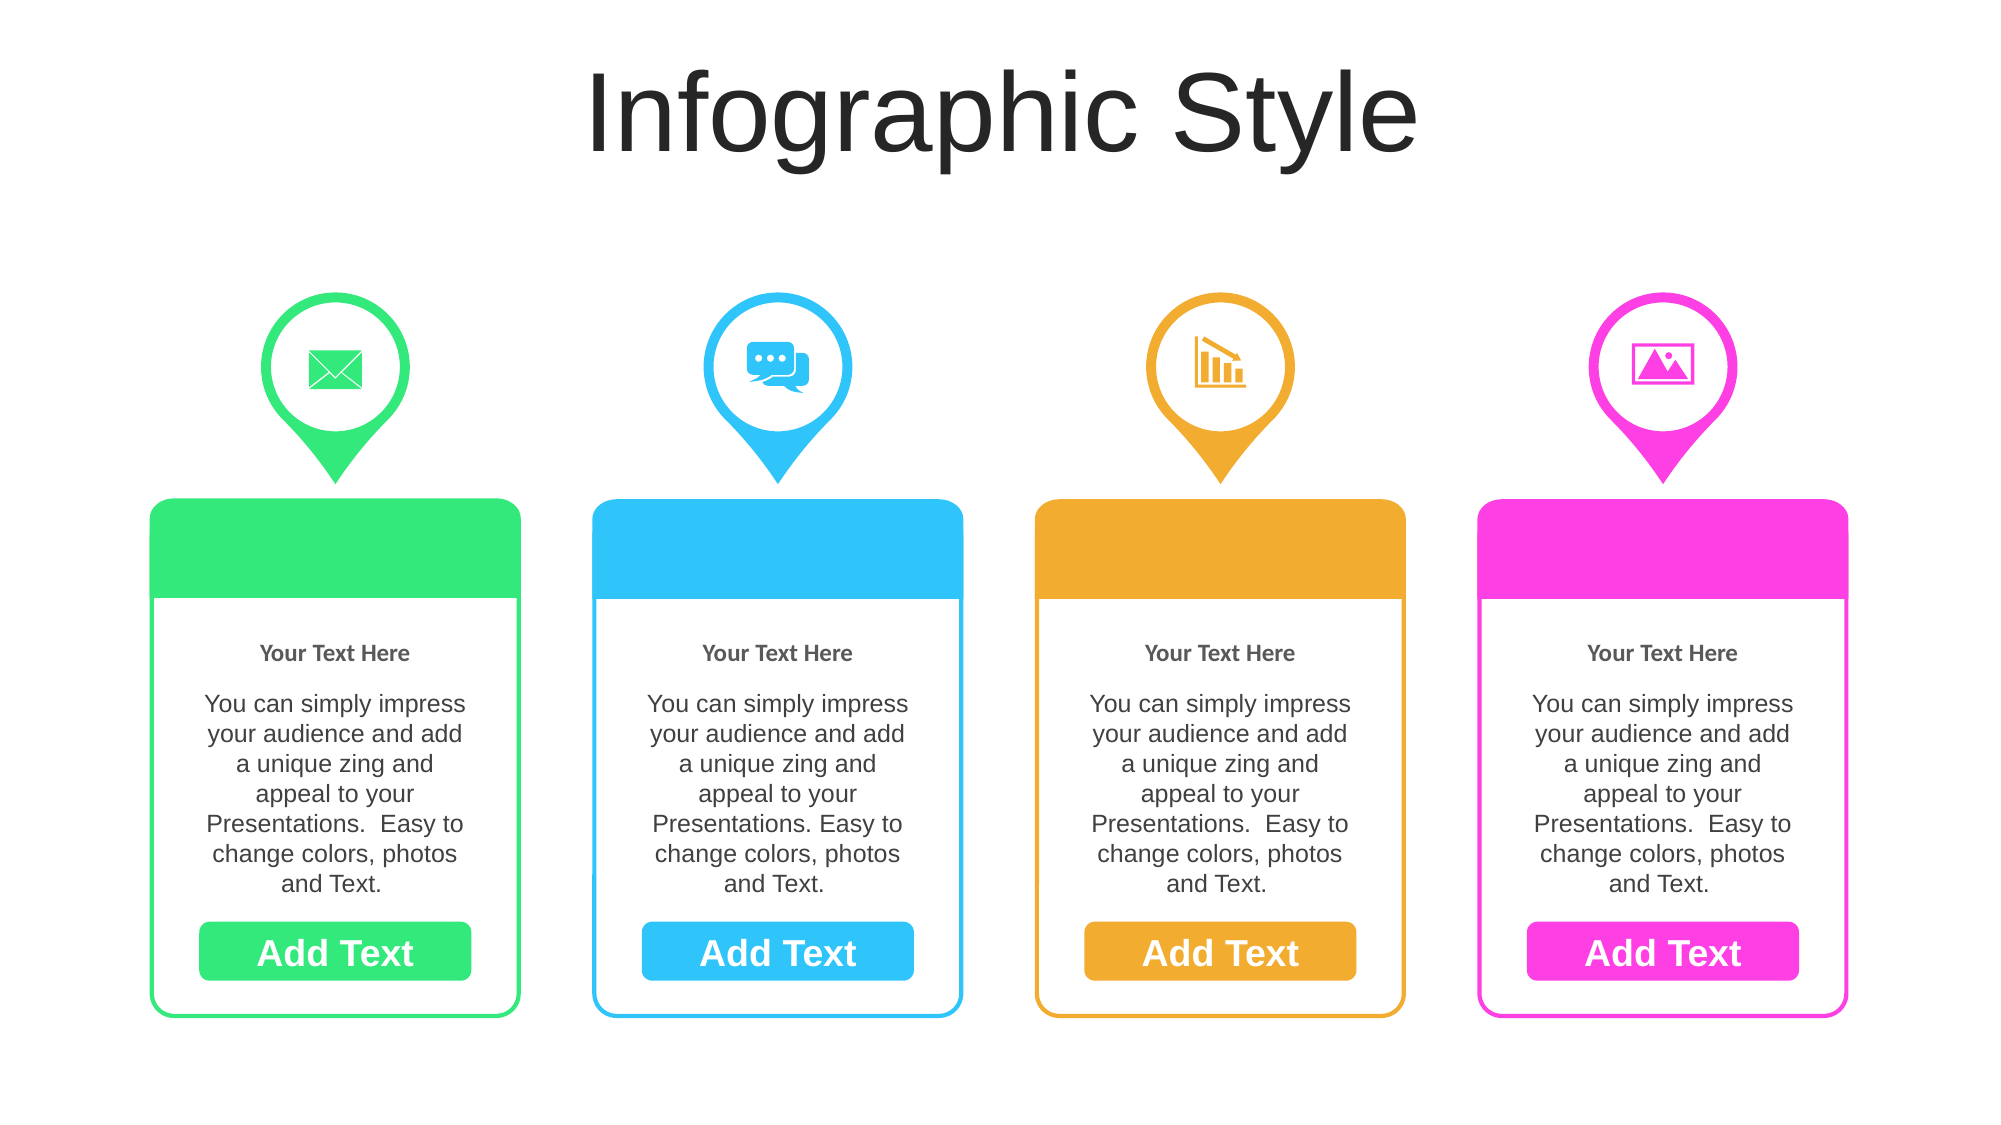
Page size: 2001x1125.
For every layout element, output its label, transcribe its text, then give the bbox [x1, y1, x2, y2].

text_box [1587, 291, 1739, 487]
text_box [150, 597, 520, 1017]
text_box [593, 598, 963, 1017]
text_box [1194, 335, 1247, 389]
text_box Add Text [1525, 920, 1801, 982]
text_box [1478, 598, 1848, 1017]
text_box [1068, 629, 1373, 877]
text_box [1510, 629, 1816, 877]
text_box [259, 291, 411, 487]
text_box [625, 629, 930, 877]
text_box [702, 291, 854, 487]
text_box [1145, 291, 1296, 487]
text_box [1035, 598, 1405, 1017]
text_box Add Text [198, 920, 473, 982]
text_box Add Text [640, 920, 915, 982]
text_box [150, 499, 520, 597]
text_box [305, 349, 365, 391]
text_box [593, 500, 963, 598]
text_box Add Text [1083, 920, 1358, 982]
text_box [183, 629, 488, 877]
text_box [1631, 342, 1695, 386]
text_box [745, 340, 810, 395]
text_box [1035, 500, 1405, 598]
text_box [1478, 500, 1848, 598]
list Infographic Style [53, 55, 1952, 175]
